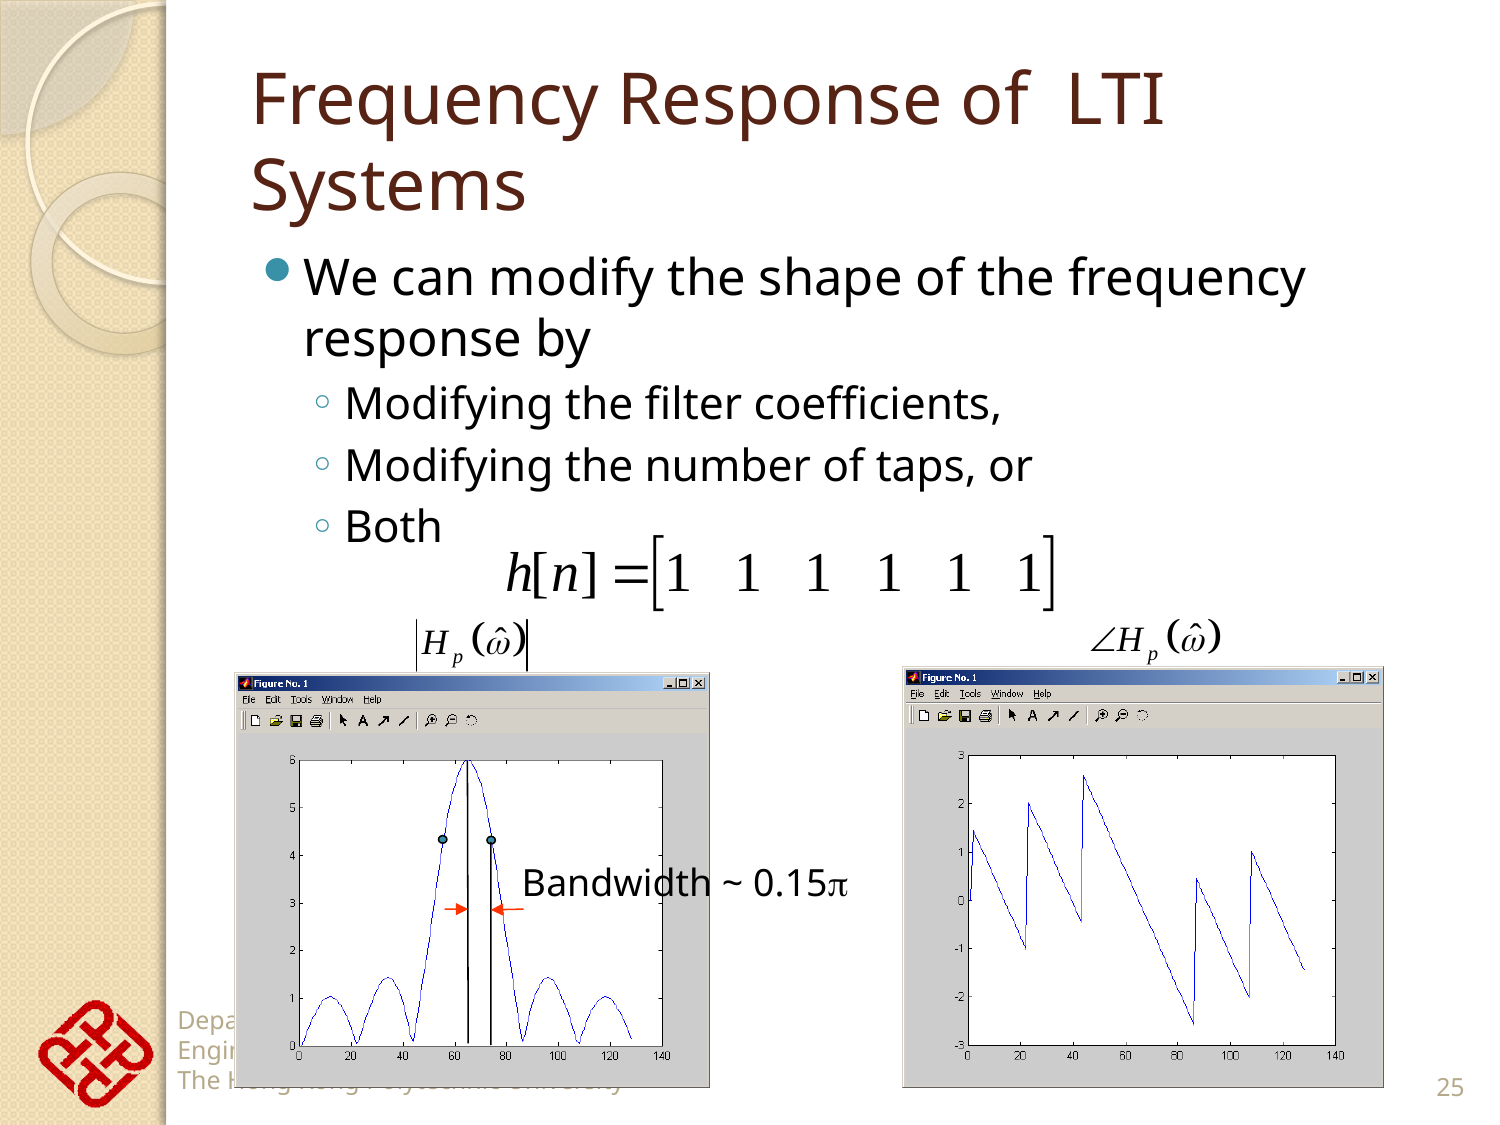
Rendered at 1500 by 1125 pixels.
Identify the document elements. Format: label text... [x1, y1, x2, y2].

picture [234, 671, 710, 1088]
title Frequency Response of LTI Systems [235, 45, 1466, 233]
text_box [1084, 612, 1226, 673]
list We can modify the shape of the frequency response by Modifying the filter coefficients, Modifying the number of taps, or Both [235, 237, 1466, 563]
slide_number 25 [1413, 1034, 1488, 1113]
picture [37, 999, 155, 1109]
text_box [496, 530, 1070, 625]
text_box Bandwidth ~ 0.15 [717, 851, 864, 912]
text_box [409, 612, 536, 679]
picture [901, 666, 1384, 1088]
